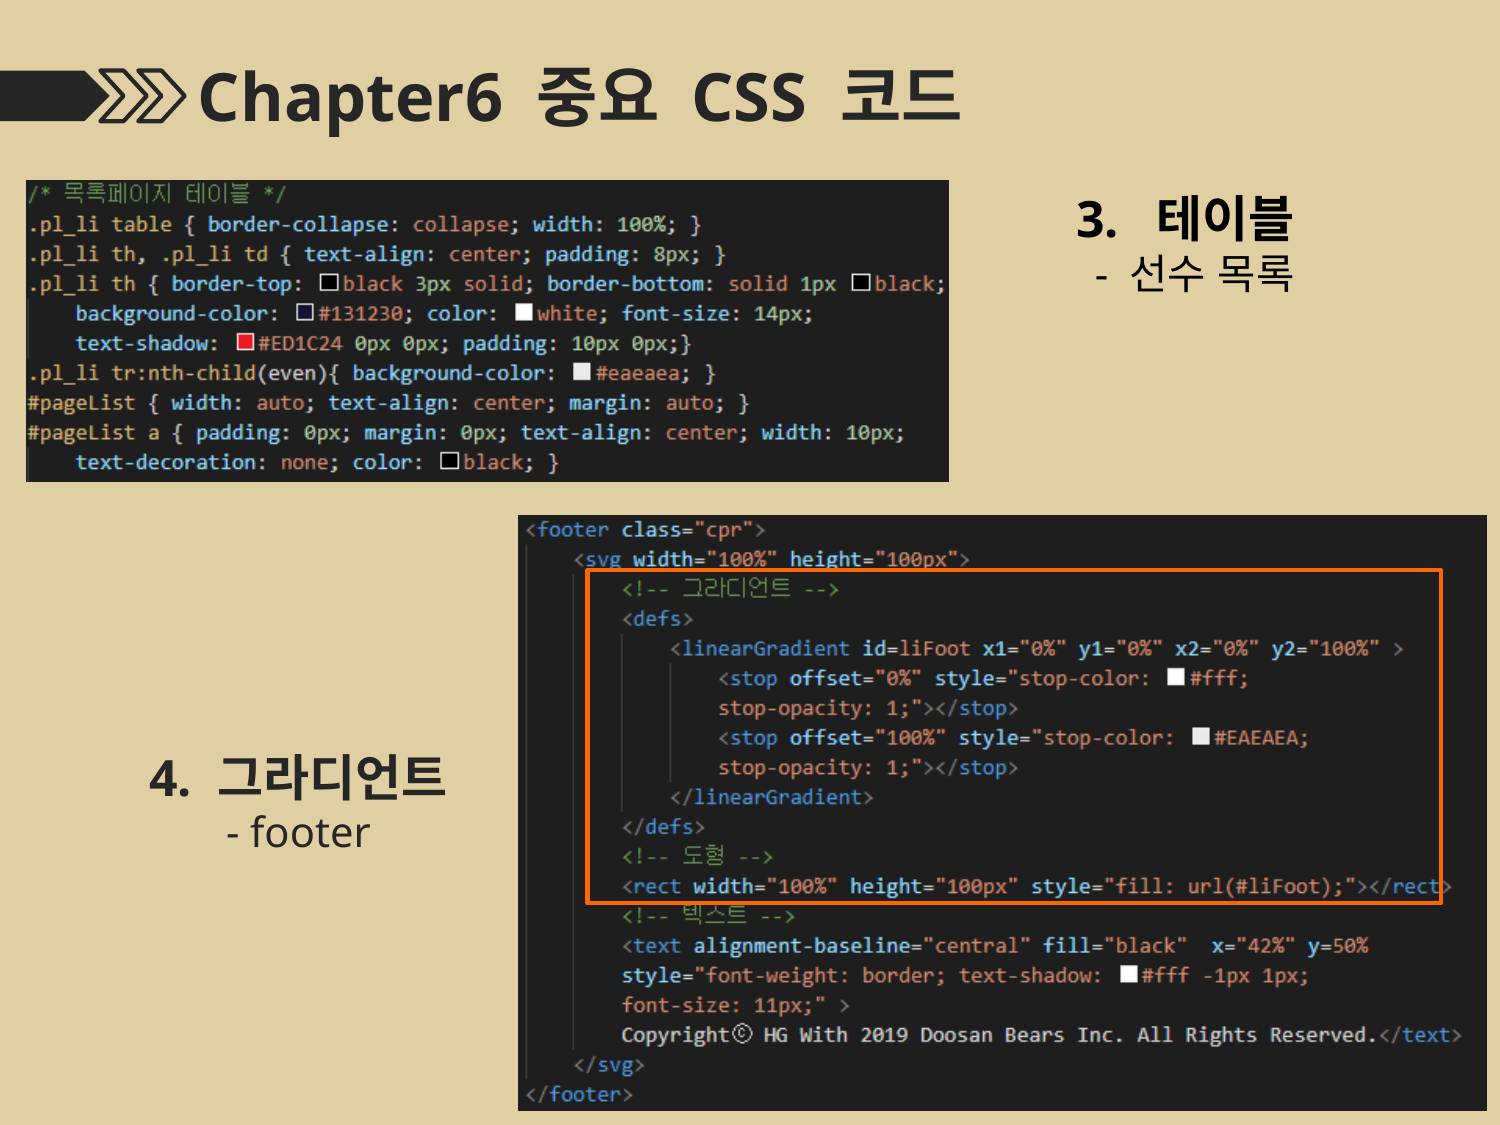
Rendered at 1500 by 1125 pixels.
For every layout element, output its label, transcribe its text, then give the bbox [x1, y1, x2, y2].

picture [26, 179, 950, 482]
text_box Chapter6 중요 CSS 코드 [182, 47, 1072, 143]
picture [518, 515, 1487, 1112]
text_box 3. 테이블 - 선수 목록 [993, 179, 1310, 306]
text_box [0, 68, 112, 124]
text_box 4. 그라디언트 - footer [0, 738, 513, 864]
text_box [136, 68, 187, 124]
text_box [98, 68, 149, 124]
